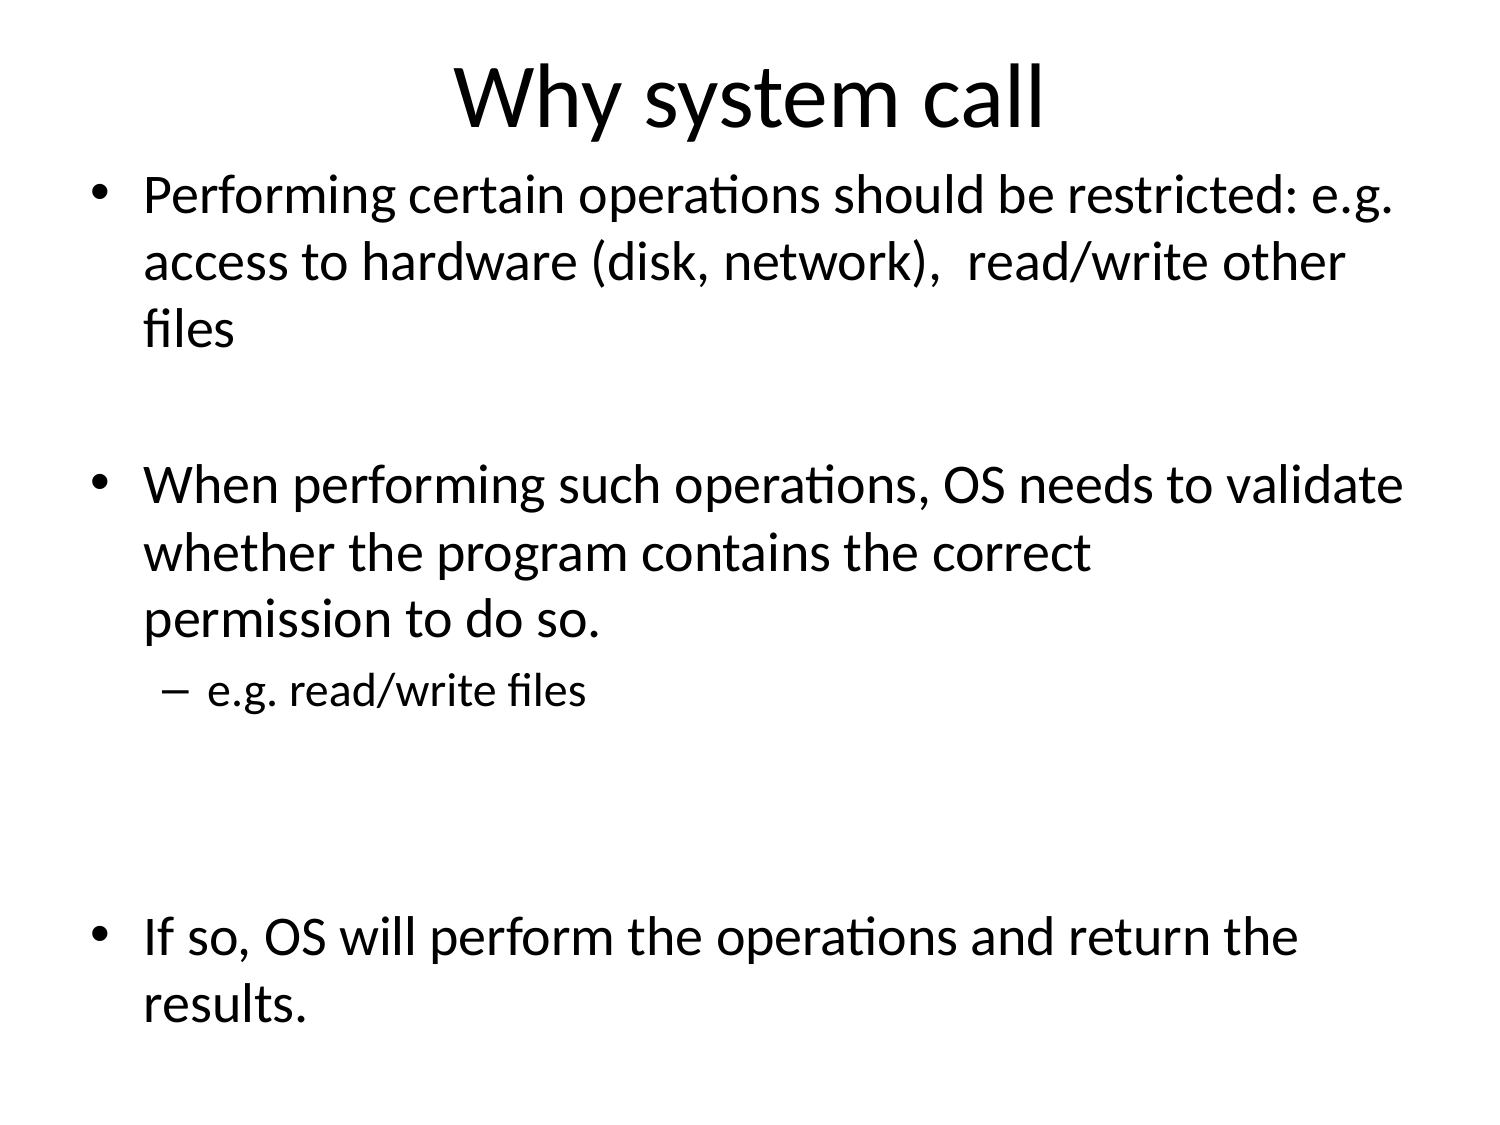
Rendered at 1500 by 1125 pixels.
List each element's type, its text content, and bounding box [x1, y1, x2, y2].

title Why system call [75, 0, 1425, 149]
list Performing certain operations should be restricted: e.g. access to hardware (disk, network), read/write other files When performing such operations, OS needs to validate whether the program contains the correct permission to do so. e.g. read/write files If so, OS will perform the operations and return the results. [75, 149, 1425, 1045]
